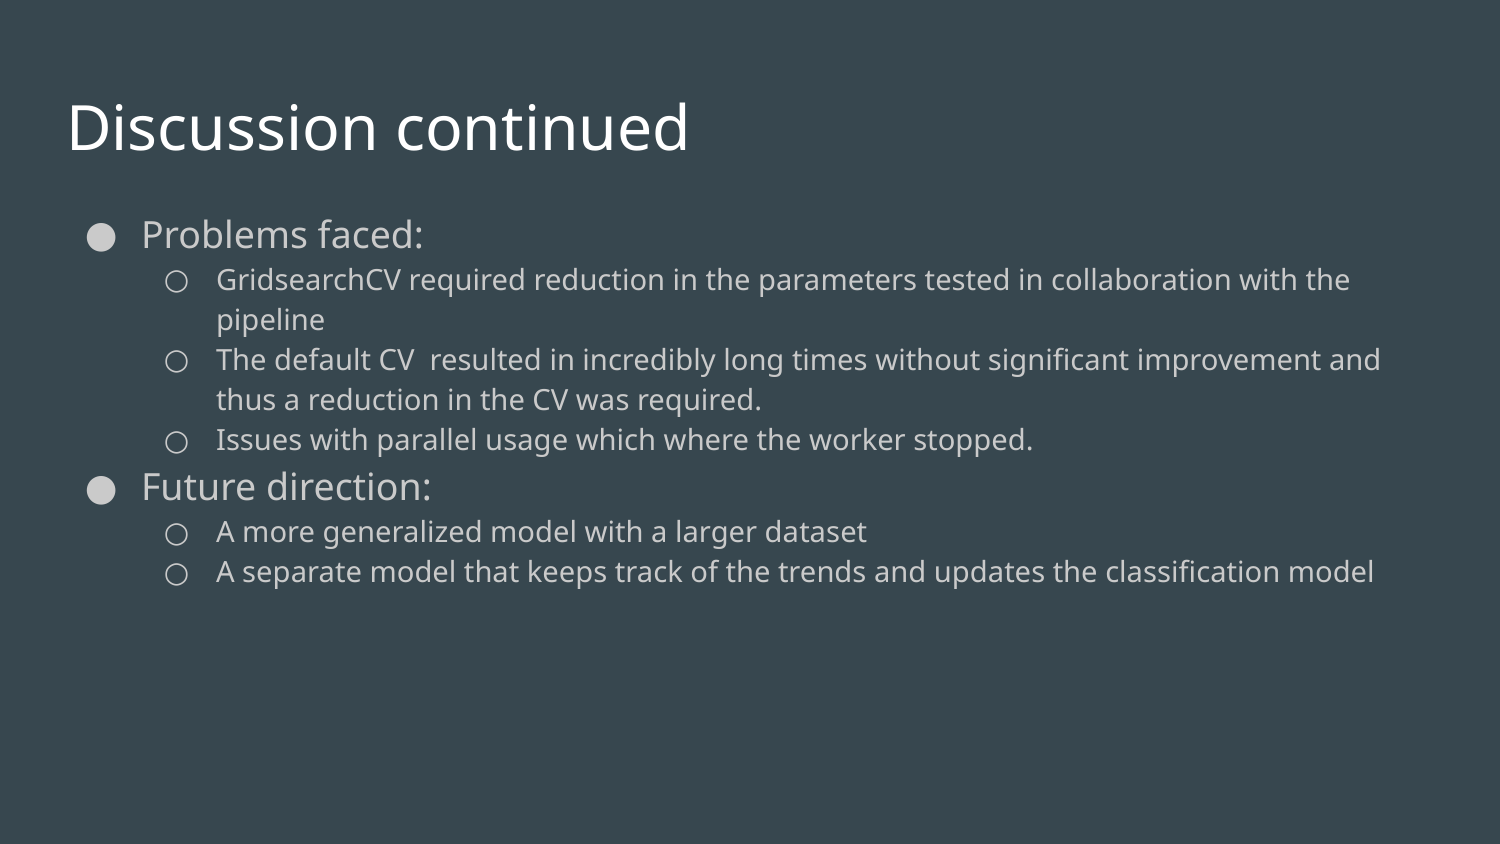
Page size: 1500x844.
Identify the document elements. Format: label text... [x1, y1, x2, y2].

title Discussion continued [51, 72, 1449, 167]
list Problems faced: GridsearchCV required reduction in the parameters tested in collaboration with the pipeline The default CV resulted in incredibly long times without significant improvement and thus a reduction in the CV was required. Issues with parallel usage which where the worker stopped. Future direction: A more generalized model with a larger dataset A separate model that keeps track of the trends and updates the classification model [51, 189, 1449, 750]
